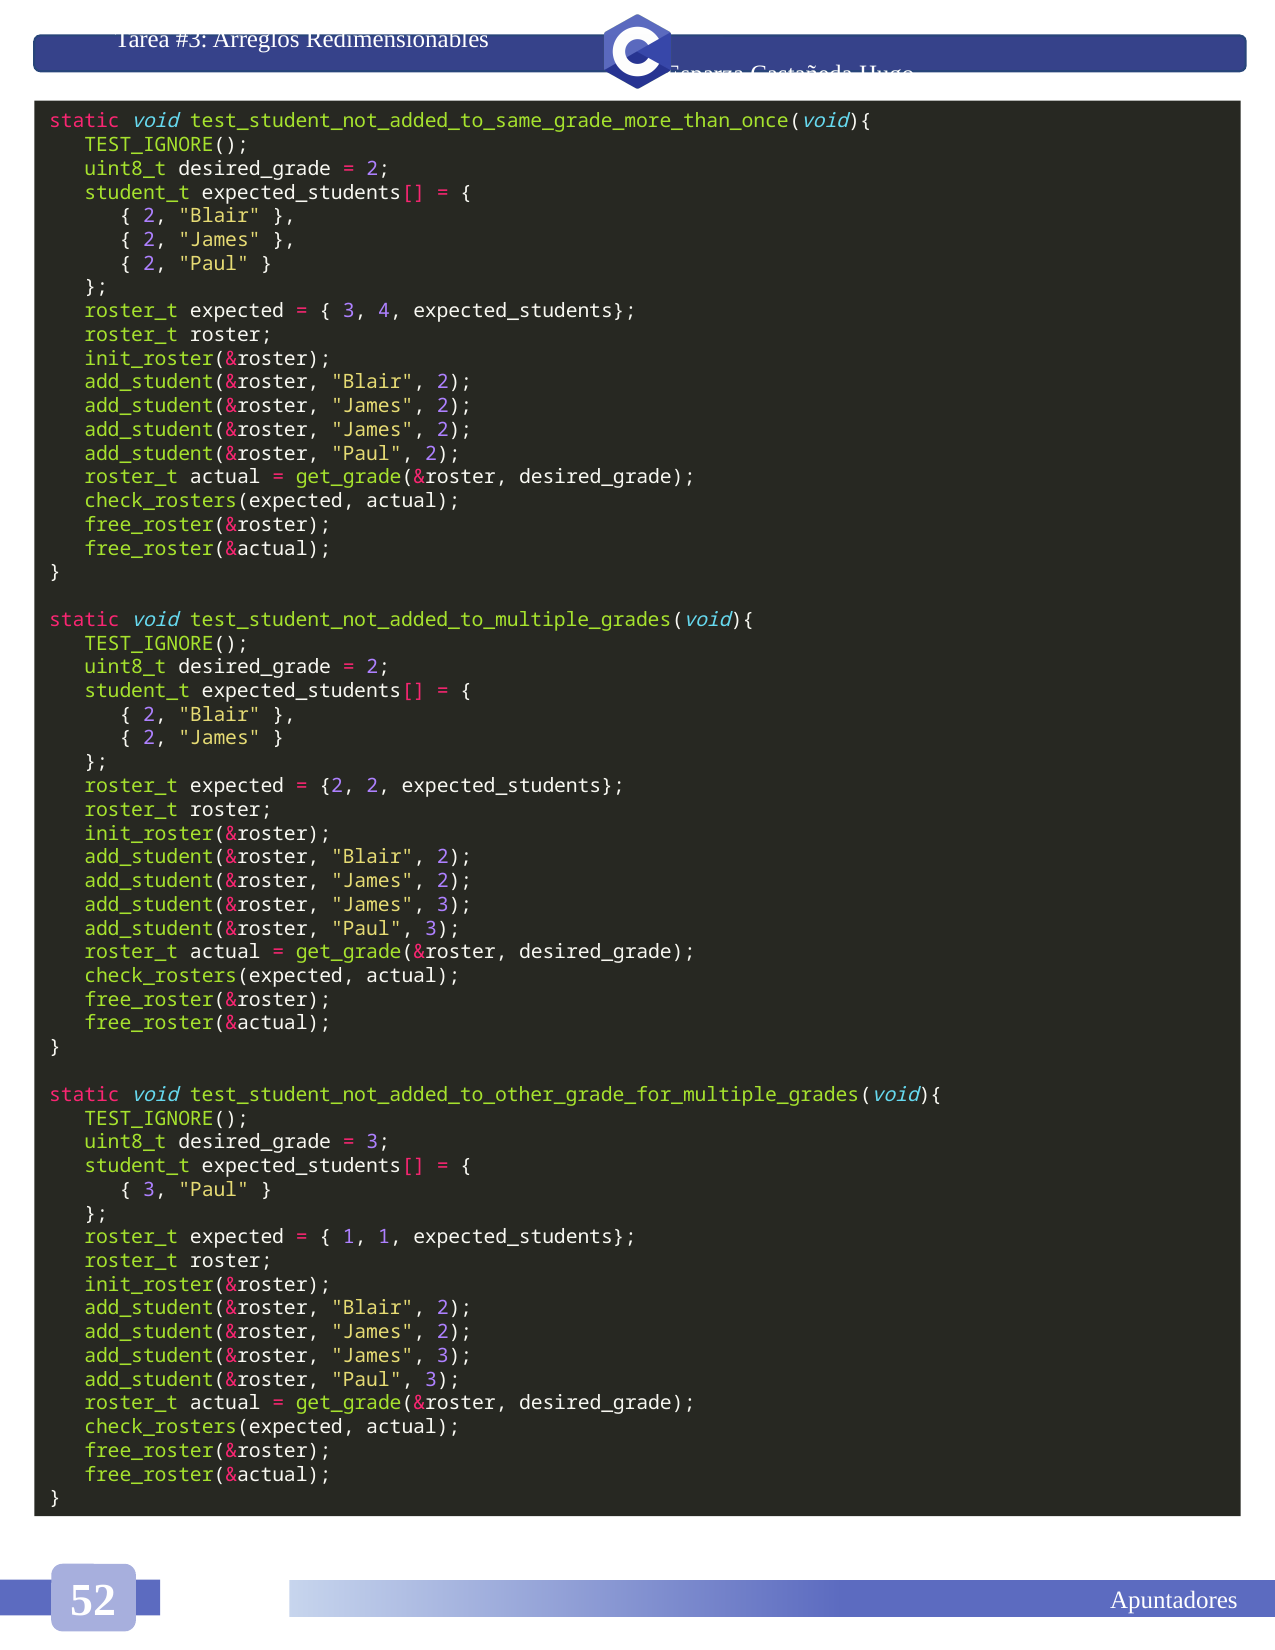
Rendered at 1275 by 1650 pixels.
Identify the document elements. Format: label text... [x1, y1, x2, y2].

picture [595, 9, 680, 94]
text_box 52 [50, 1562, 137, 1633]
text_box [0, 1579, 50, 1616]
text_box [137, 1579, 161, 1616]
text_box Tarea #3: Arreglos Redimensionables Esparza Castañeda Hugo [33, 34, 595, 73]
text_box static void test_student_not_added_to_same_grade_more_than_once(void){ TEST_IGNORE(); uint8_t desired_grade = 2; student_t expected_students[] = { { 2, "Blair" }, { 2, "James" }, { 2, "Paul" } }; roster_t expected = { 3, 4, expected_students}; roster_t roster; init_roster(&roster); add_student(&roster, "Blair", 2); add_student(&roster, "James", 2); add_student(&roster, "James", 2); add_student(&roster, "Paul", 2); roster_t actual = get_grade(&roster, desired_grade); check_rosters(expected, actual); free_roster(&roster); free_roster(&actual); } static void test_student_not_added_to_multiple_grades(void){ TEST_IGNORE(); uint8_t desired_grade = 2; student_t expected_students[] = { { 2, "Blair" }, { 2, "James" } }; roster_t expected = {2, 2, expected_students}; roster_t roster; init_roster(&roster); add_student(&roster, "Blair", 2); add_student(&roster, "James", 2); add_student(&roster, "James", 3); add_student(&roster, "Paul", 3); roster_t actual = get_grade(&roster, desired_grade); check_rosters(expected, actual); free_roster(&roster); free_roster(&actual); } static void test_student_not_added_to_other_grade_for_multiple_grades(void){ TEST_IGNORE(); uint8_t desired_grade = 3; student_t expected_students[] = { { 3, "Paul" } }; roster_t expected = { 1, 1, expected_students}; roster_t roster; init_roster(&roster); add_student(&roster, "Blair", 2); add_student(&roster, "James", 2); add_student(&roster, "James", 3); add_student(&roster, "Paul", 3); roster_t actual = get_grade(&roster, desired_grade); check_rosters(expected, actual); free_roster(&roster); free_roster(&actual); } [34, 100, 1241, 1517]
text_box Tarea #3: Arreglos Redimensionables Esparza Castañeda Hugo [680, 34, 1247, 73]
text_box Apuntadores [288, 1580, 1275, 1617]
